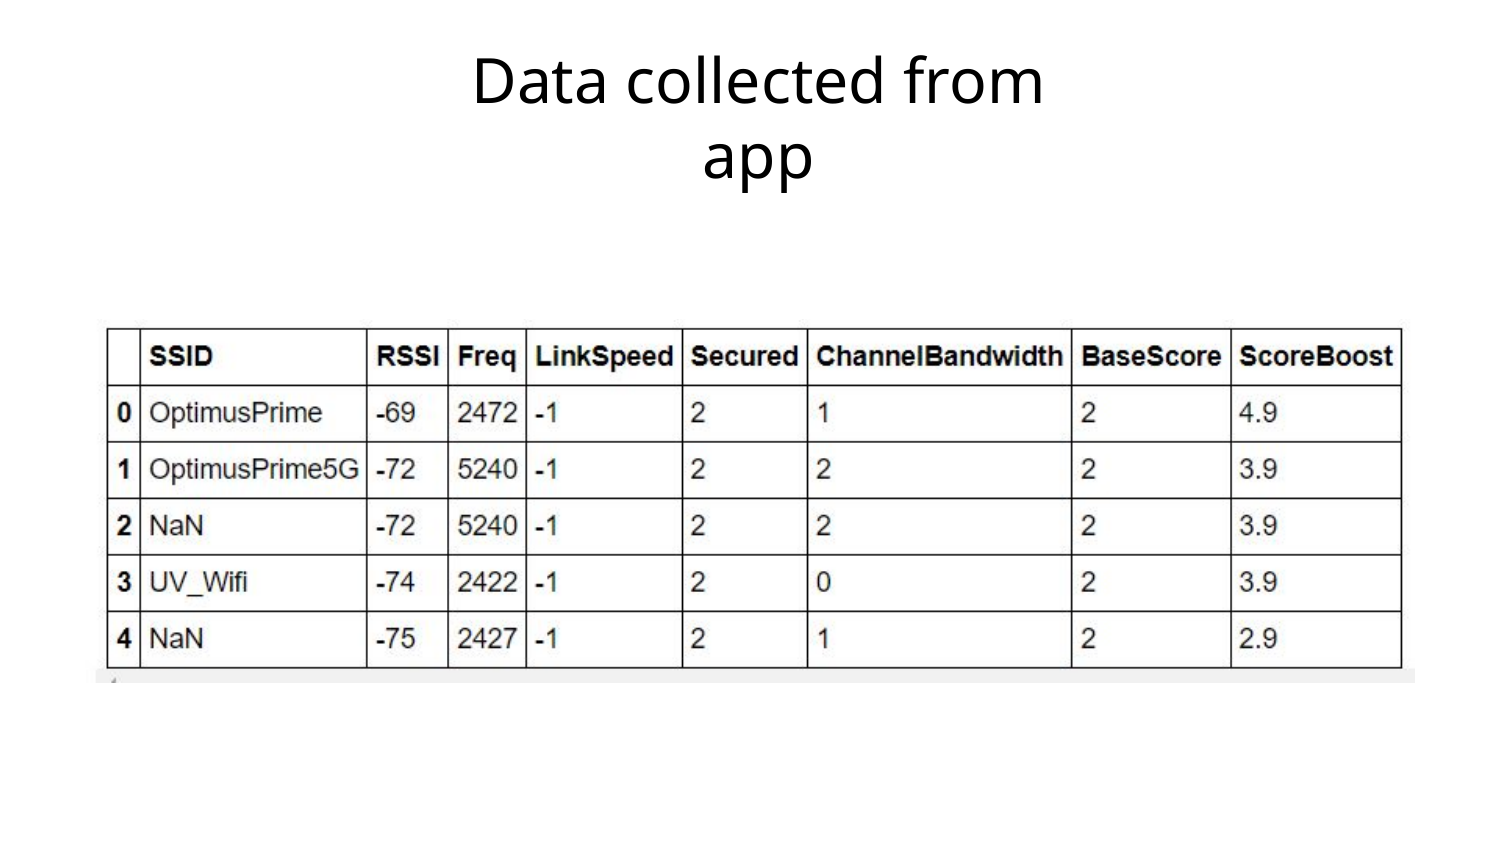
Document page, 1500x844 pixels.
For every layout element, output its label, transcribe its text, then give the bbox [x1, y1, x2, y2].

title Data collected from app [444, 67, 1074, 165]
picture [84, 319, 1415, 683]
